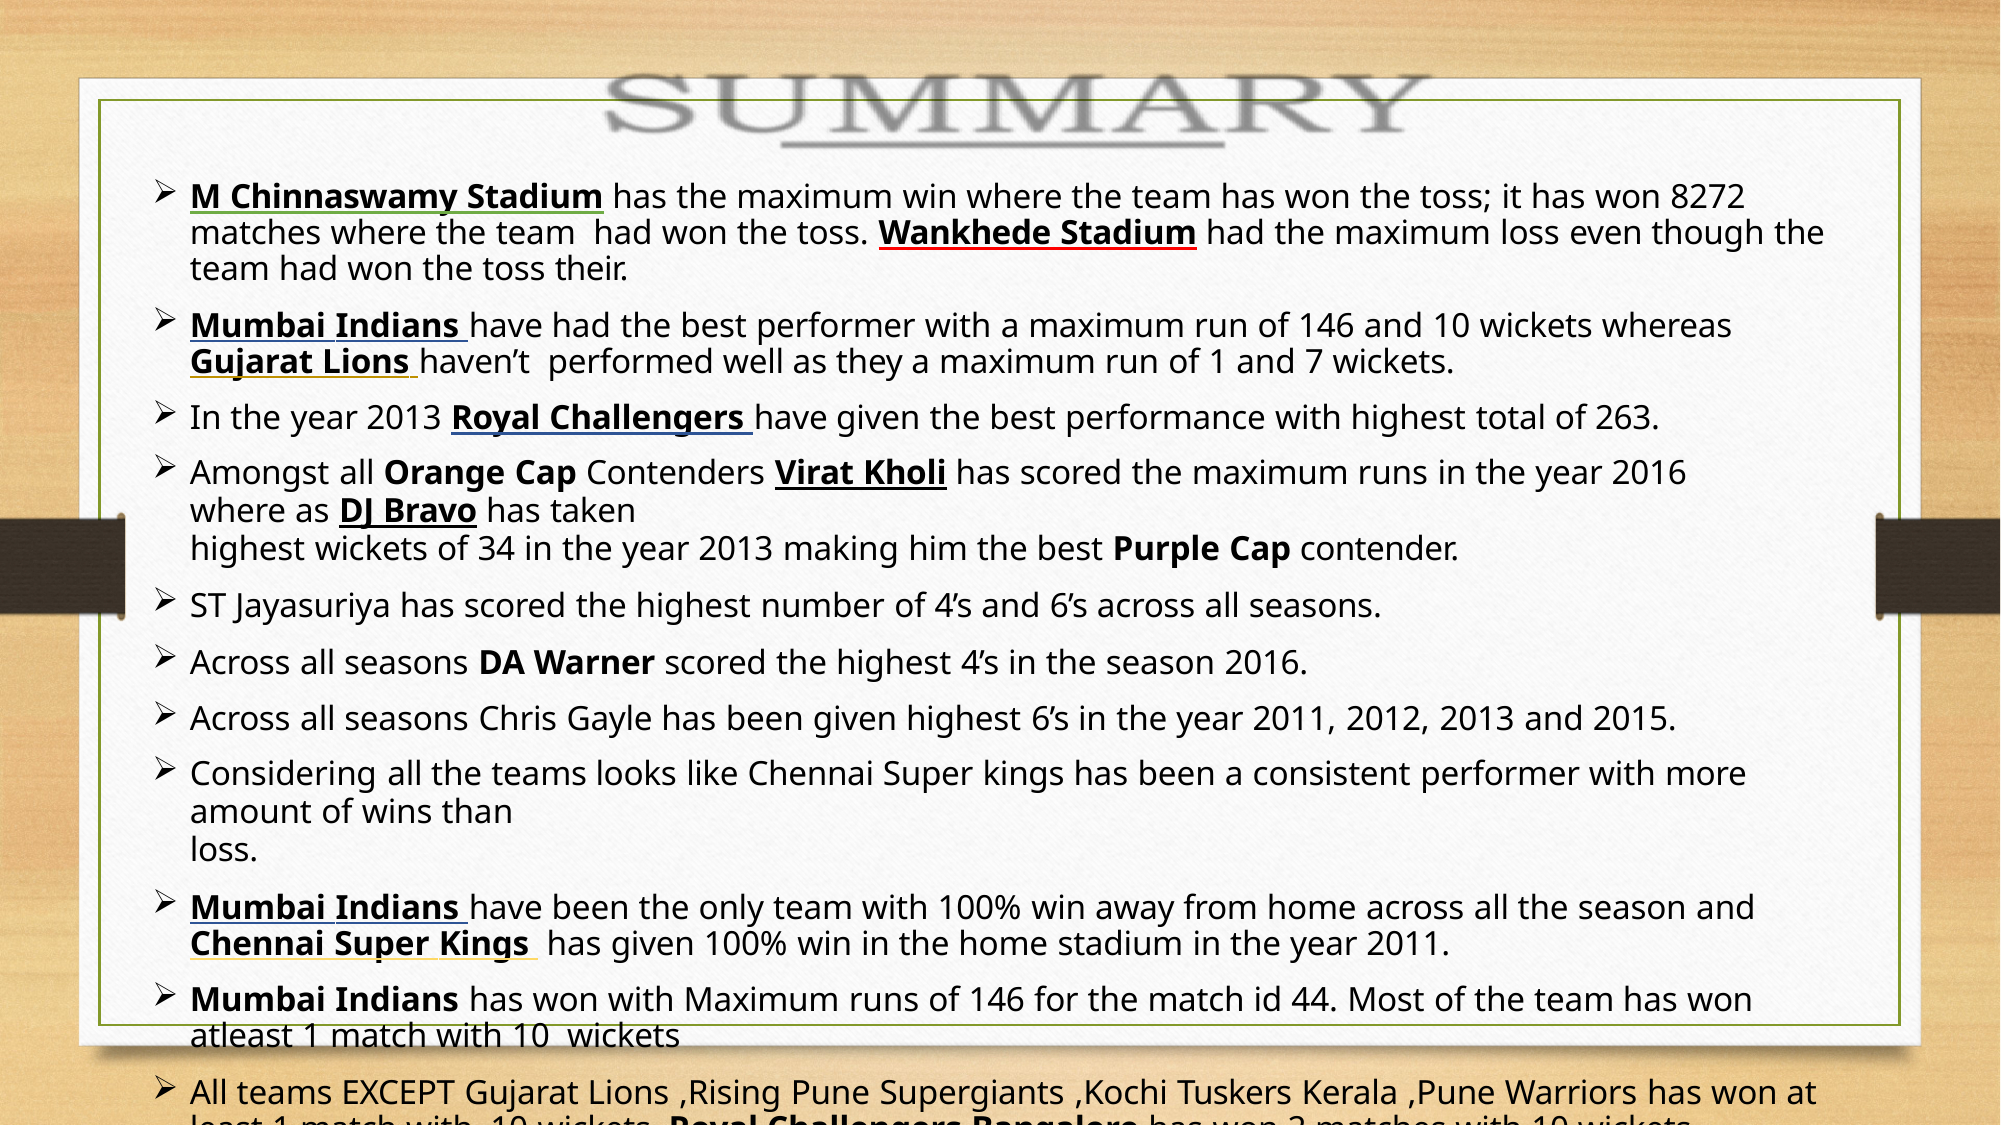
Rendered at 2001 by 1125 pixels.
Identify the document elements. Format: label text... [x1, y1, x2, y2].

picture [0, 0, 2001, 1125]
text_box M Chinnaswamy Stadium has the maximum win where the team has won the toss; it has won 8272 matches where the team had won the toss. Wankhede Stadium had the maximum loss even though the team had won the toss their. Mumbai Indians have had the best performer with a maximum run of 146 and 10 wickets whereas Gujarat Lions haven’t performed well as they a maximum run of 1 and 7 wickets. In the year 2013 Royal Challengers have given the best performance with highest total of 263. Amongst all Orange Cap Contenders Virat Kholi has scored the maximum runs in the year 2016 where as DJ Bravo has taken highest wickets of 34 in the year 2013 making him the best Purple Cap contender. ST Jayasuriya has scored the highest number of 4’s and 6’s across all seasons. Across all seasons DA Warner scored the highest 4’s in the season 2016. Across all seasons Chris Gayle has been given highest 6’s in the year 2011, 2012, 2013 and 2015. Considering all the teams looks like Chennai Super kings has been a consistent performer with more amount of wins than loss. Mumbai Indians have been the only team with 100% win away from home across all the season and Chennai Super Kings has given 100% win in the home stadium in the year 2011. Mumbai Indians has won with Maximum runs of 146 for the match id 44. Most of the team has won atleast 1 match with 10 wickets All teams EXCEPT Gujarat Lions ,Rising Pune Supergiants ,Kochi Tuskers Kerala ,Pune Warriors has won at least 1 match with 10 wickets. Royal Challengers Bangalore has won 2 matches with 10 wickets. [150, 172, 1849, 1125]
